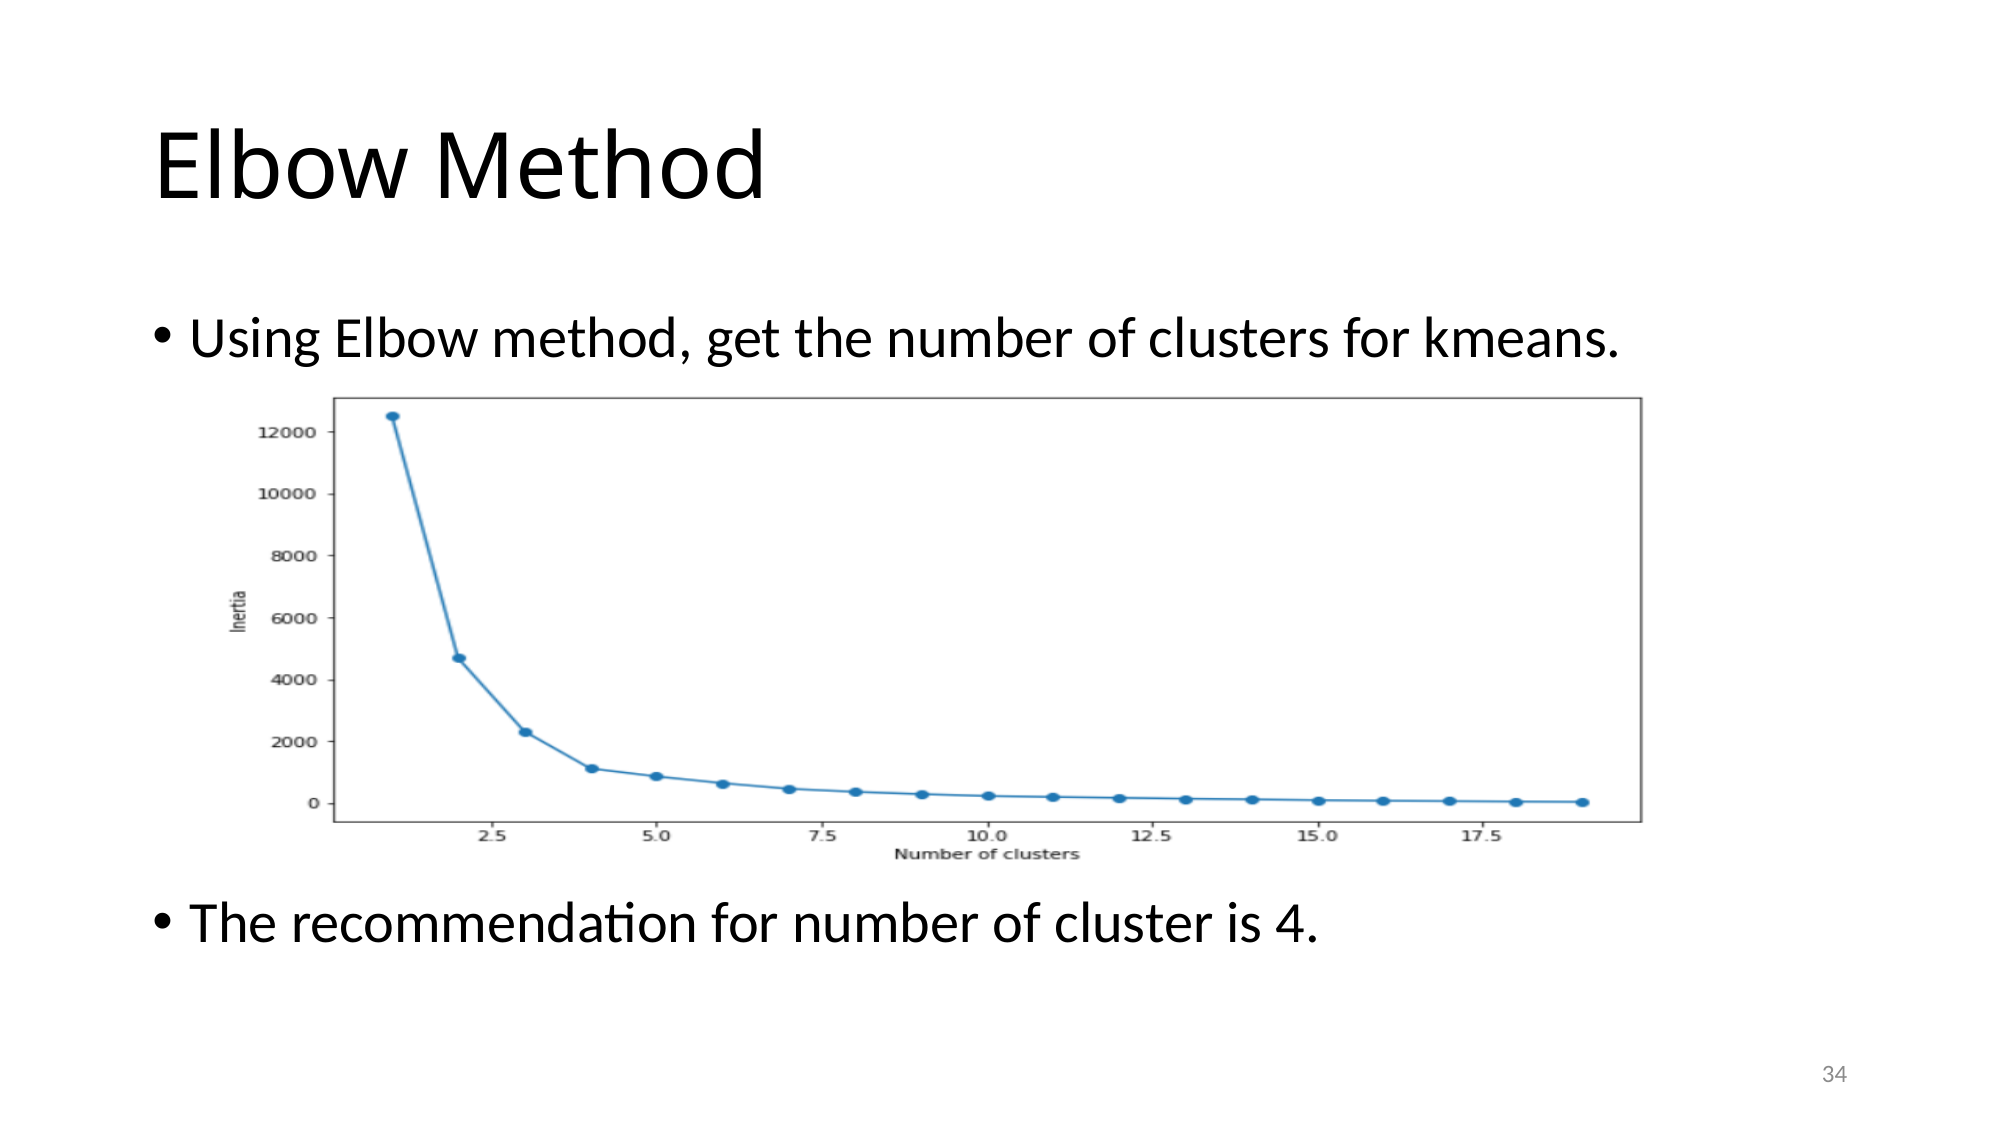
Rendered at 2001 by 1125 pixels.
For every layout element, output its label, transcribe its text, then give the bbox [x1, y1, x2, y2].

title Elbow Method [137, 59, 1863, 278]
picture [198, 378, 1712, 875]
slide_number 34 [1412, 1042, 1863, 1103]
list Using Elbow method, get the number of clusters for kmeans. The recommendation for number of cluster is 4. [137, 299, 1863, 1014]
